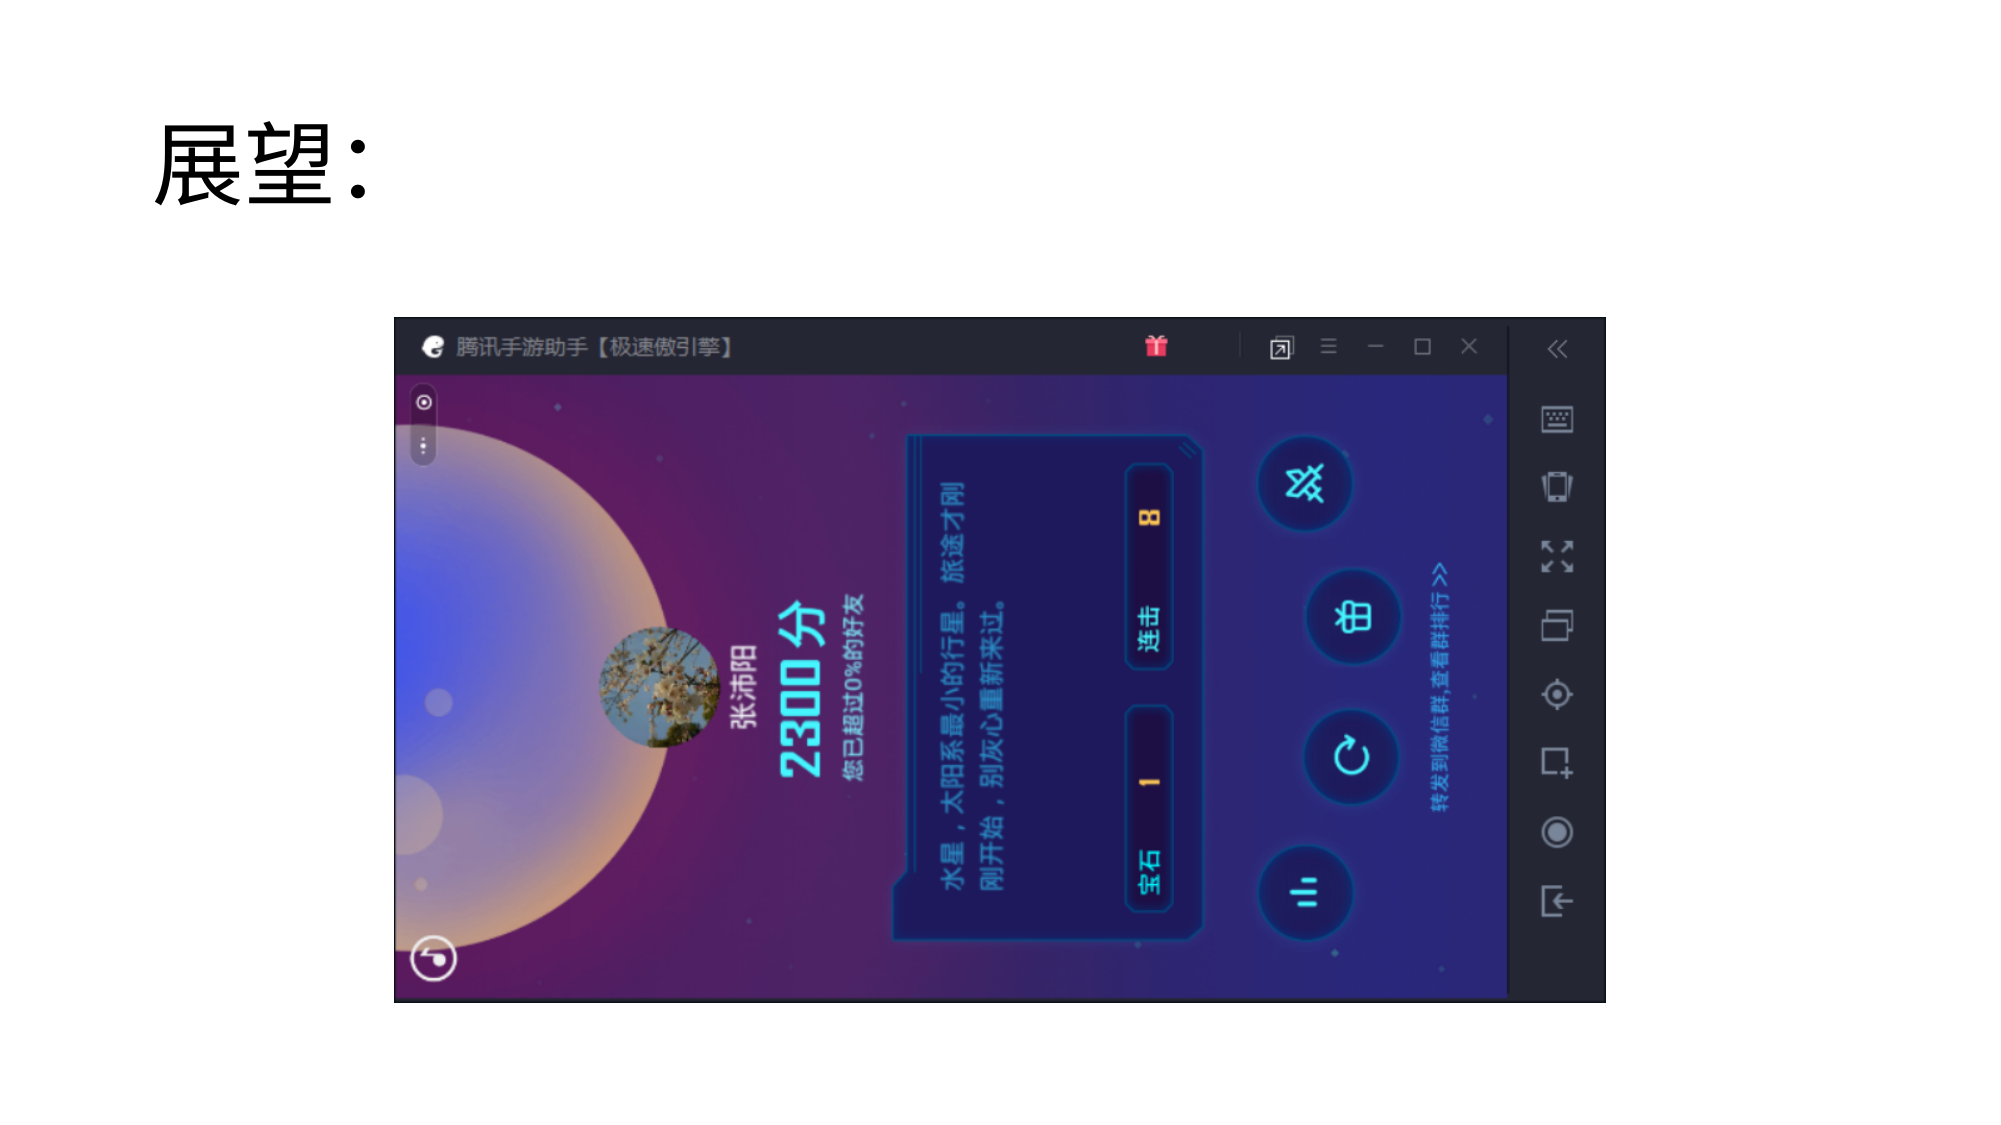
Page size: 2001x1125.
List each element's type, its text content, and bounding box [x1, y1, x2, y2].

picture [394, 317, 1606, 1003]
title 展望： [137, 59, 1863, 278]
